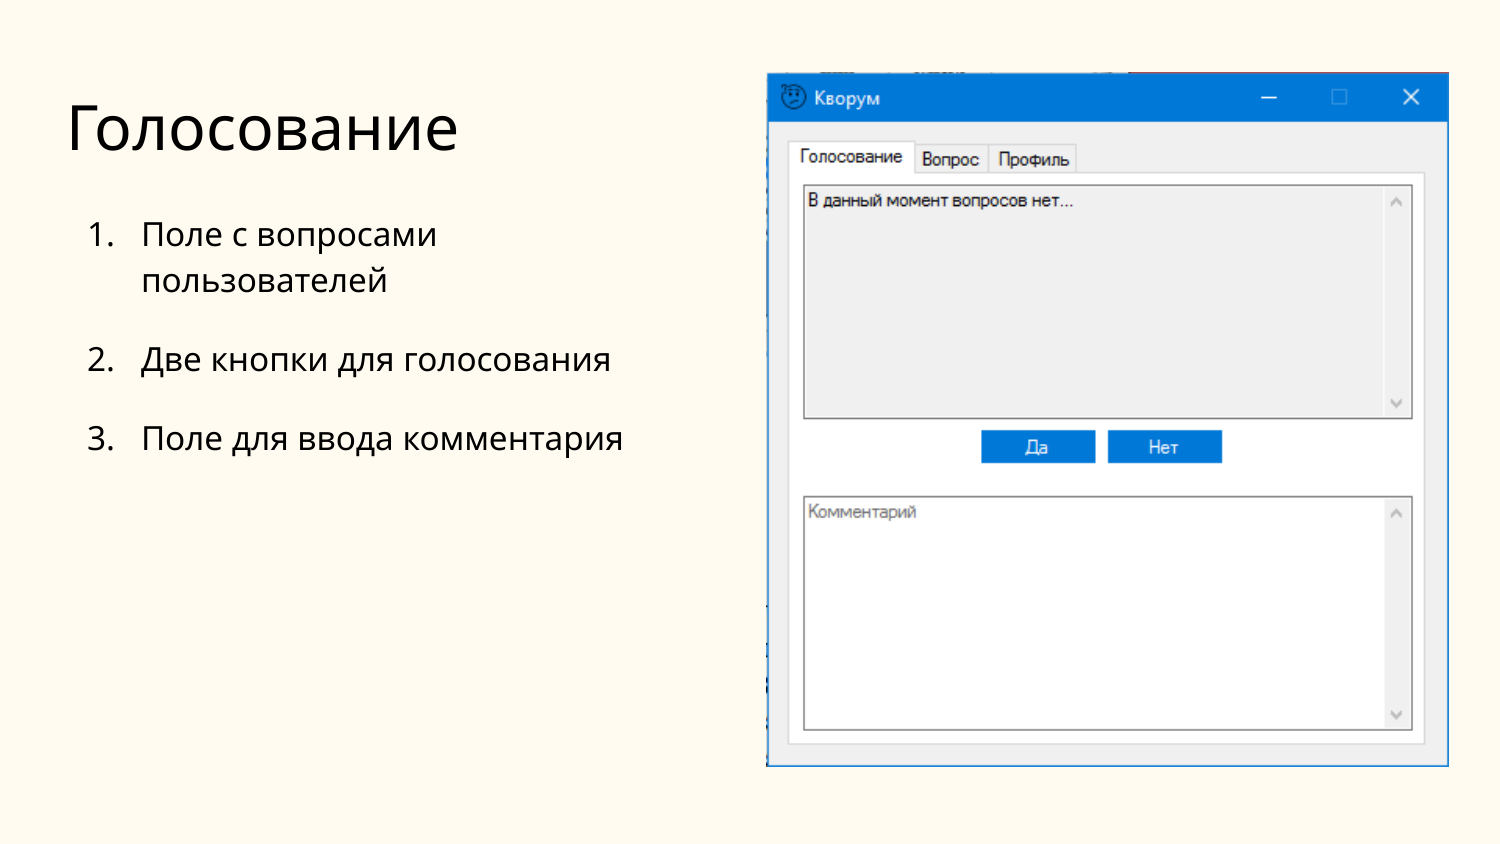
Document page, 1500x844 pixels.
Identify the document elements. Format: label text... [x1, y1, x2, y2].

picture [765, 72, 1450, 767]
list Поле с вопросами пользователей Две кнопки для голосования Поле для ввода комментария [51, 192, 708, 750]
title Голосование [51, 72, 764, 174]
